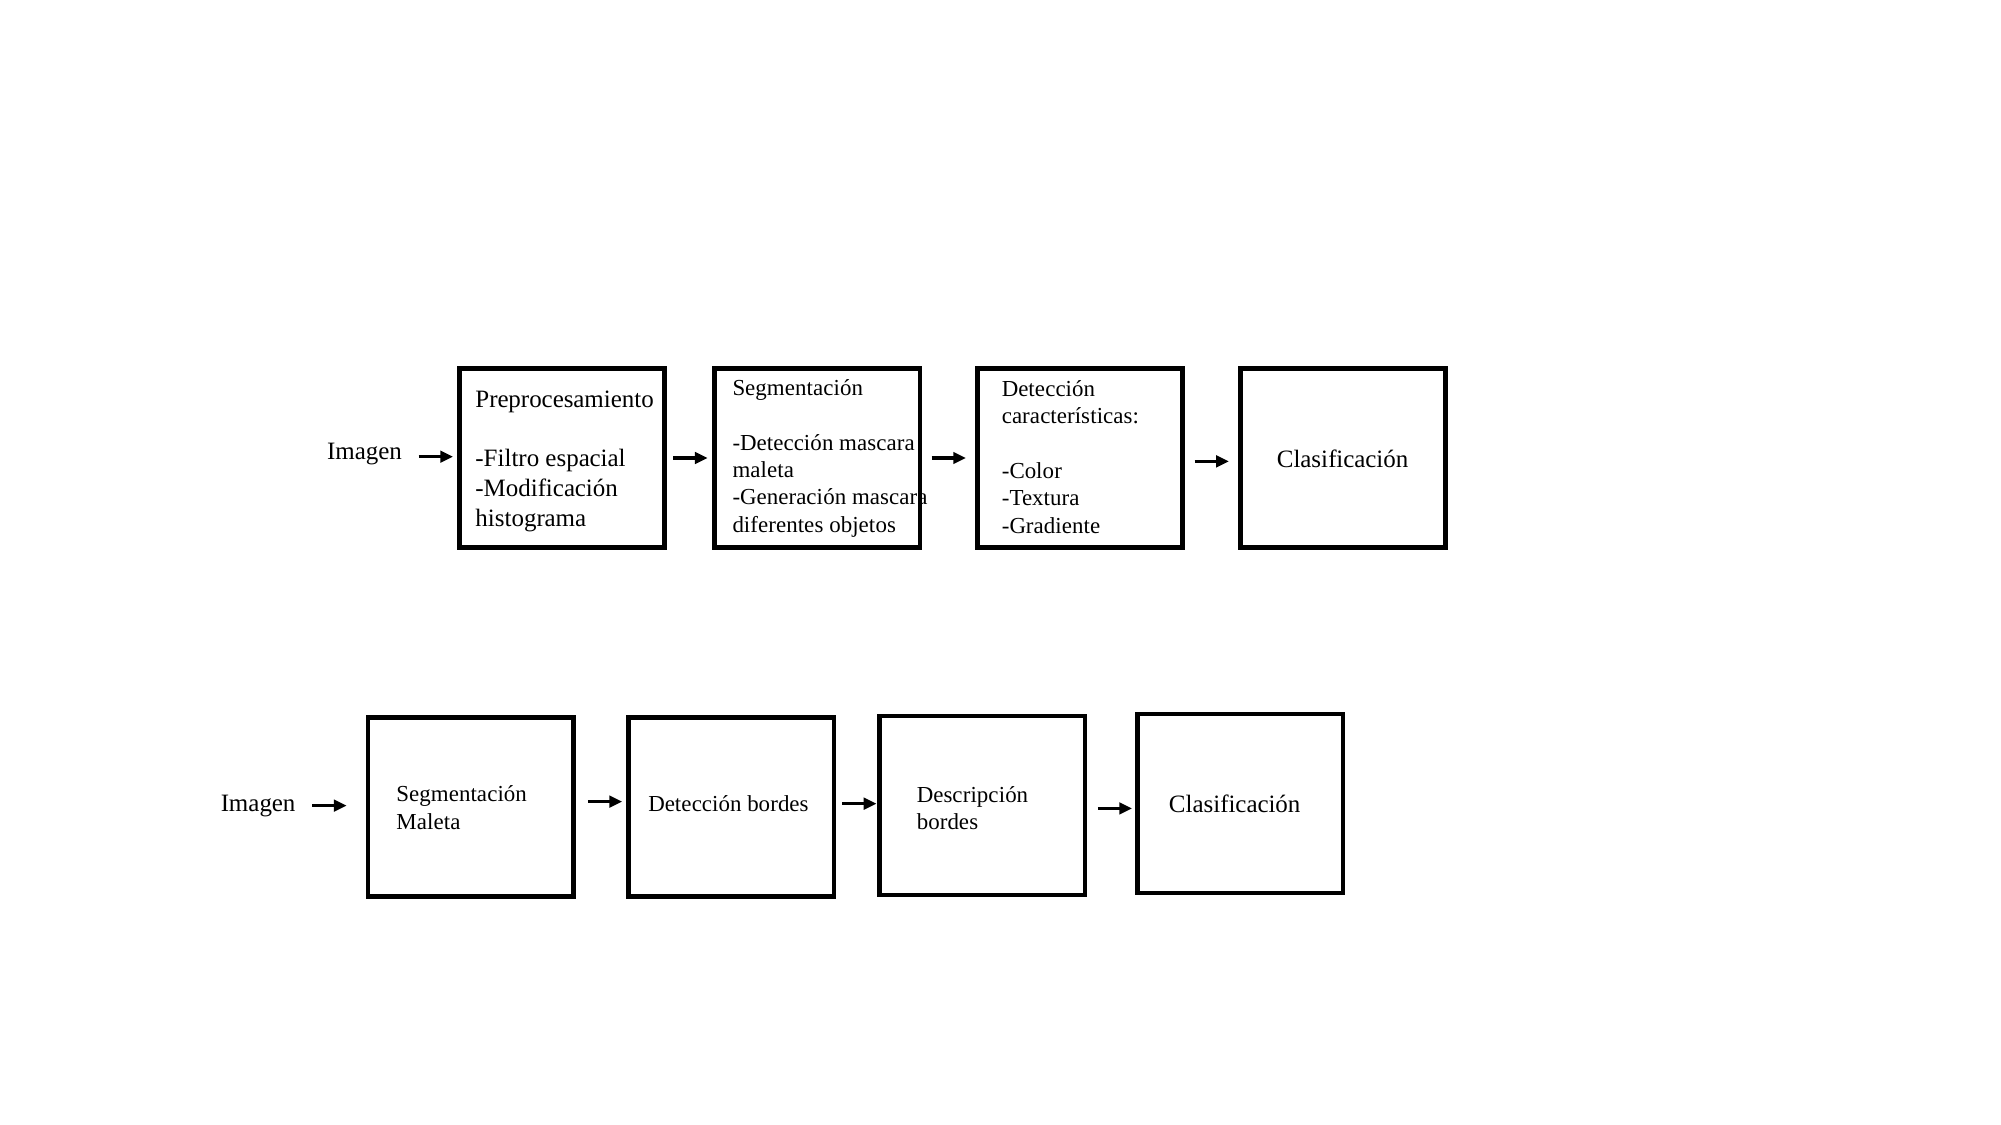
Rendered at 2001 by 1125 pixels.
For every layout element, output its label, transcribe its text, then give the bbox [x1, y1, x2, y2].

text_box Clasificación [1262, 435, 1504, 480]
text_box [628, 716, 835, 897]
text_box Descripción bordes [902, 771, 1098, 842]
text_box [1239, 367, 1447, 549]
text_box [458, 367, 666, 549]
text_box [1137, 713, 1344, 894]
text_box [976, 367, 1184, 549]
text_box [714, 367, 921, 549]
text_box Clasificación [1154, 780, 1320, 826]
text_box Imagen [312, 427, 419, 473]
text_box Preprocesamiento -Filtro espacial -Modificación histograma [460, 374, 686, 540]
text_box [879, 715, 1086, 896]
text_box Detección características: -Color -Textura -Gradiente [987, 365, 1183, 546]
text_box Segmentación -Detección mascara maleta -Generación mascara diferentes objetos [717, 364, 967, 545]
text_box Detección bordes [633, 780, 830, 823]
text_box Segmentación Maleta [381, 771, 569, 869]
text_box Imagen [206, 778, 313, 824]
text_box [367, 716, 574, 897]
